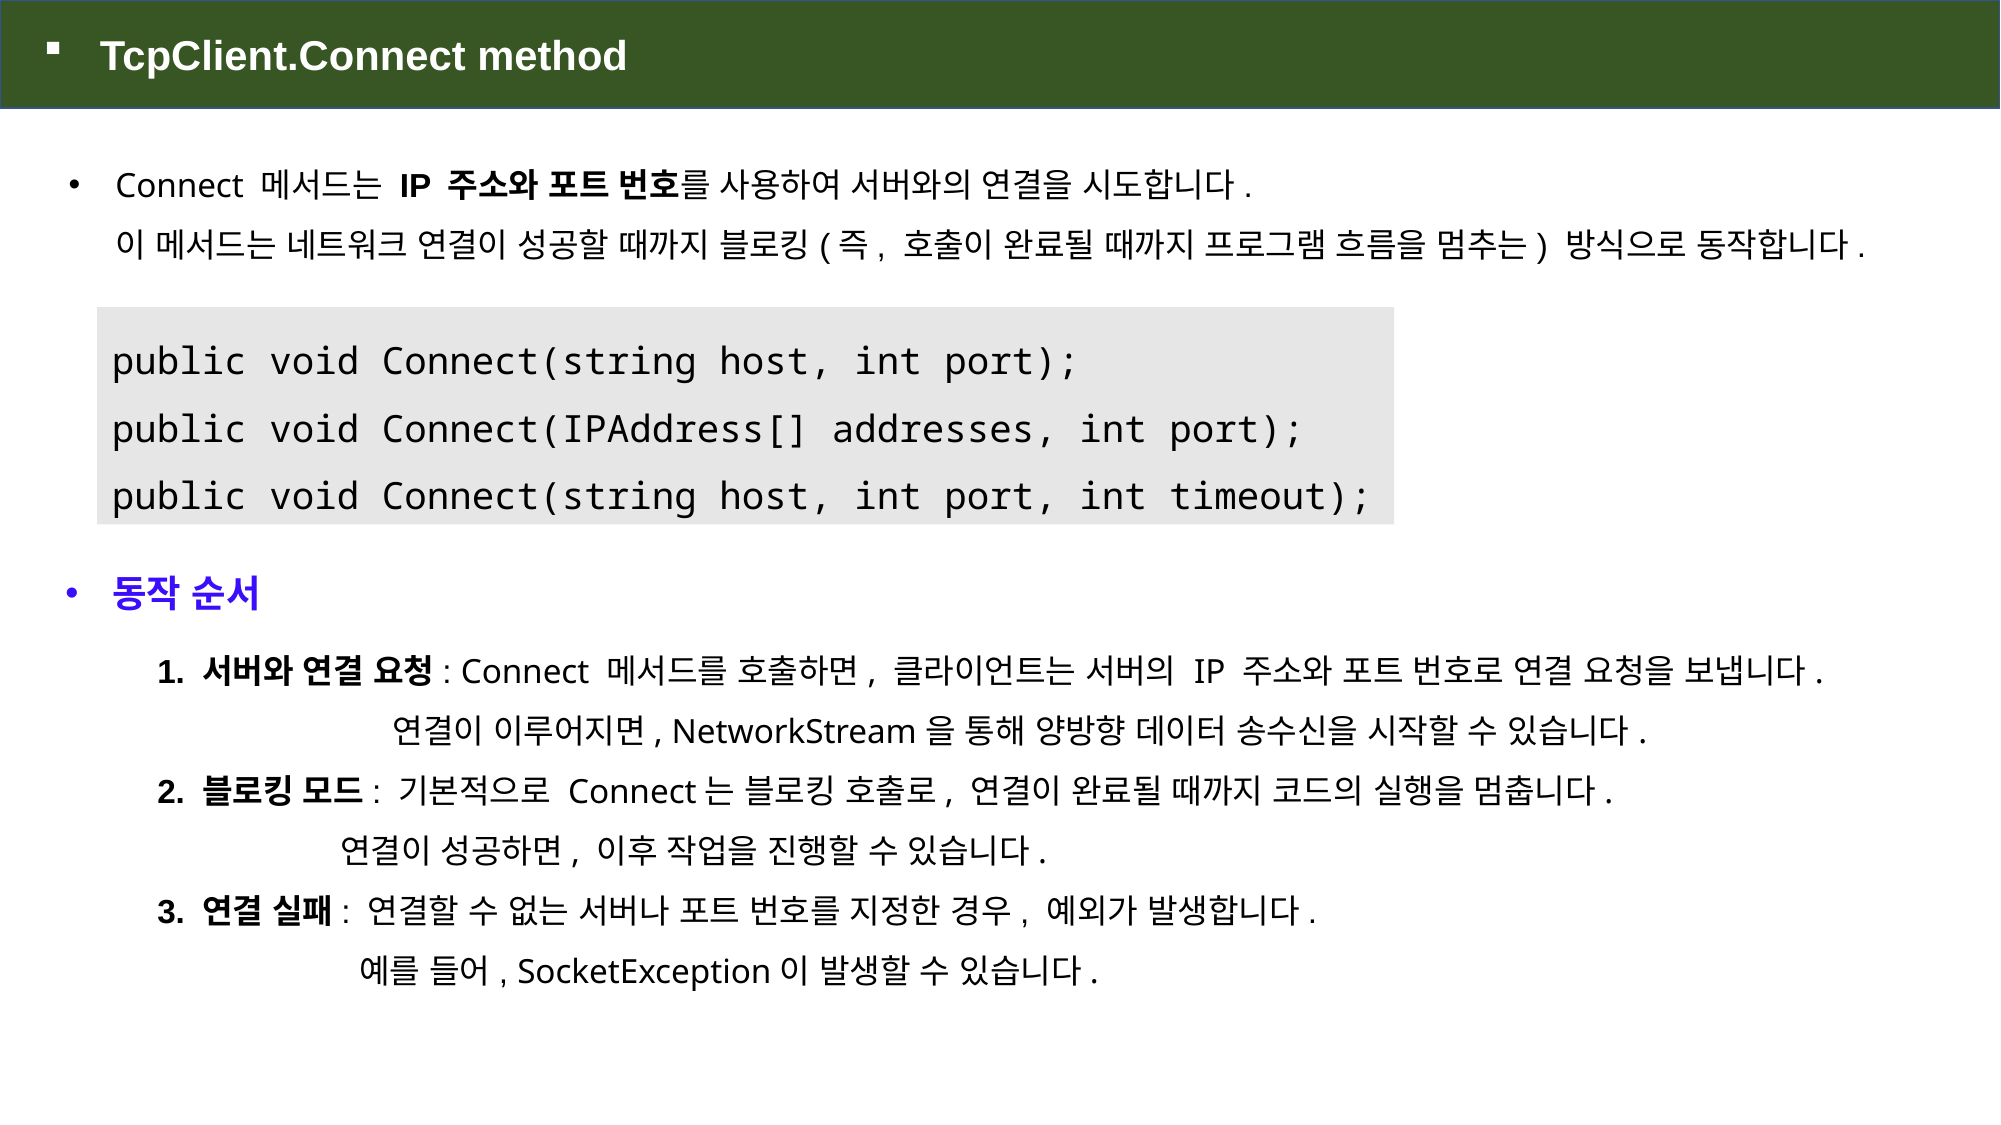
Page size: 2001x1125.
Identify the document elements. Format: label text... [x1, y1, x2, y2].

text_box 동작 순서 [50, 562, 276, 623]
text_box 1. 서버와 연결 요청: Connect 메서드를 호출하면, 클라이언트는 서버의 IP 주소와 포트 번호로 연결 요청을 보냅니다. 연결이 이루어지면, NetworkStream을 통해 양방향 데이터 송수신을 시작할 수 있습니다. 2. 블로킹 모드: 기본적으로 Connect는 블로킹 호출로, 연결이 완료될 때까지 코드의 실행을 멈춥니다. 연결이 성공하면, 이후 작업을 진행할 수 있습니다. 3. 연결 실패: 연결할 수 없는 서버나 포트 번호를 지정한 경우, 예외가 발생합니다. 예를 들어, SocketException이 발생할 수 있습니다. [142, 623, 1848, 998]
text_box TcpClient.Connect method [0, 0, 2000, 109]
text_box Connect 메서드는 IP 주소와 포트 번호를 사용하여 서버와의 연결을 시도합니다. 이 메서드는 네트워크 연결이 성공할 때까지 블로킹(즉, 호출이 완료될 때까지 프로그램 흐름을 멈추는) 방식으로 동작합니다. [53, 136, 1891, 272]
text_box public void Connect(string host, int port); public void Connect(IPAddress[] addresses, int port); public void Connect(string host, int port, int timeout); [97, 307, 1395, 525]
